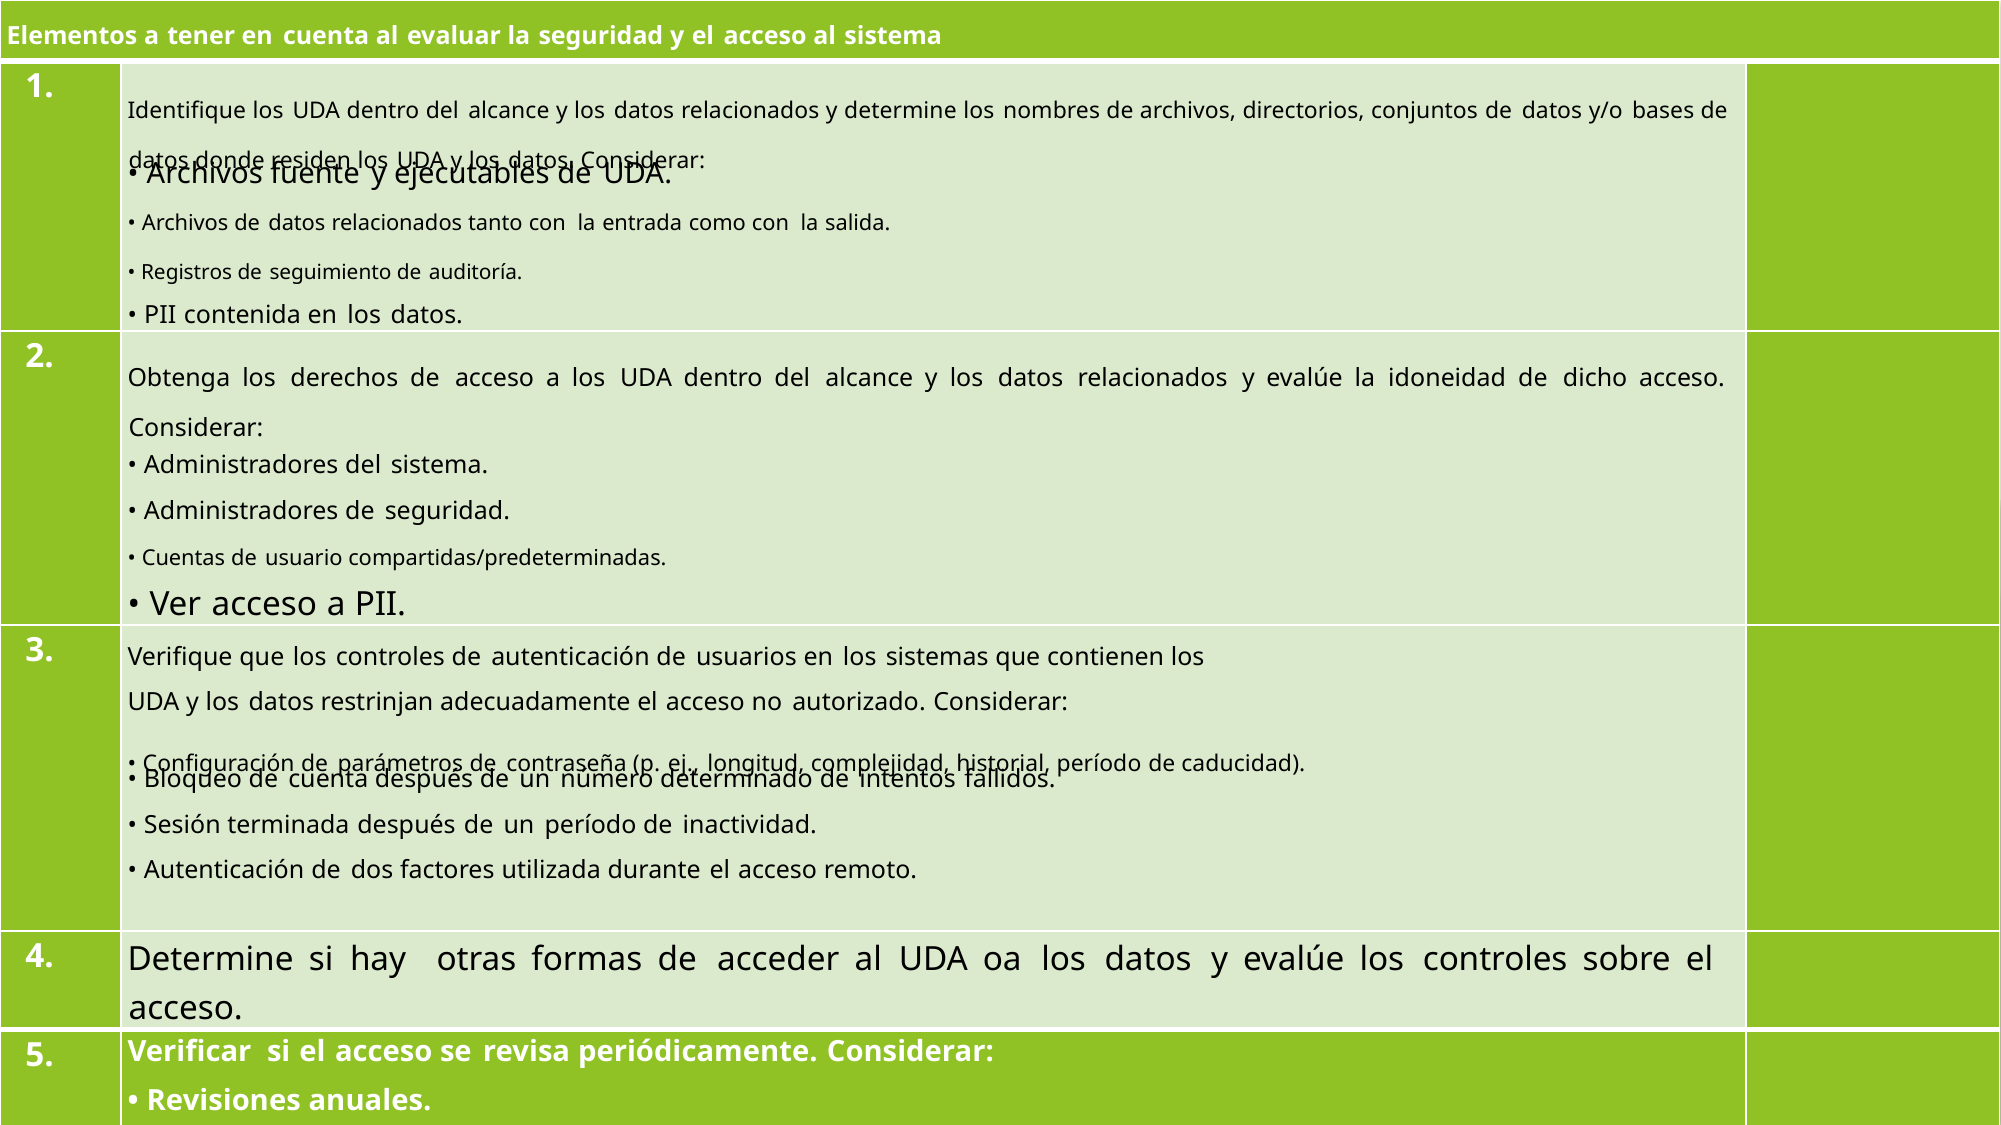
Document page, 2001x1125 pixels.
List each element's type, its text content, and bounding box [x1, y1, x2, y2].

table_cell 4. [1, 932, 120, 1027]
table_cell Verifique que los controles de autenticación de usuarios en los sistemas que contienen los UDA y los datos restrinjan adecuadamente el acceso no autorizado. Considerar: • Configuración de parámetros de contraseña (p. ej., longitud, complejidad, historial, período de caducidad). • Bloqueo de cuenta después de un número determinado de intentos fallidos. • Sesión terminada después de un período de inactividad. • Autenticación de dos factores utilizada durante el acceso remoto. [122, 626, 1745, 930]
table_cell Verificar si el acceso se revisa periódicamente. Considerar: • Revisiones anuales. • Revisiones y aprobaciones documentadas. • Acciones correctivas tomadas en forma oportuna. [122, 1032, 1745, 1125]
table_header Elementos a tener en cuenta al evaluar la seguridad y el acceso al sistema [1, 1, 1999, 58]
table_cell [1747, 932, 1999, 1027]
table_cell 5. [1, 1032, 120, 1125]
table_cell Identifique los UDA dentro del alcance y los datos relacionados y determine los nombres de archivos, directorios, conjuntos de datos y/o bases de datos donde residen los UDA y los datos. Considerar: • Archivos fuente y ejecutables de UDA. • Archivos de datos relacionados tanto con la entrada como con la salida. • Registros de seguimiento de auditoría. • PII contenida en los datos. [122, 64, 1745, 330]
table_cell 3. [1, 626, 120, 930]
table_cell [1747, 64, 1999, 330]
table_cell [1747, 626, 1999, 930]
table_cell [1747, 1032, 1999, 1125]
table_cell Determine si hay otras formas de acceder al UDA oa los datos y evalúe los controles sobre el acceso. [122, 932, 1745, 1027]
table_cell 2. [1, 332, 120, 624]
table_cell 1. [1, 64, 120, 330]
table_cell [1747, 332, 1999, 624]
table_cell Obtenga los derechos de acceso a los UDA dentro del alcance y los datos relacionados y evalúe la idoneidad de dicho acceso. Considerar: • Administradores del sistema. • Administradores de seguridad. • Cuentas de usuario compartidas/predeterminadas. • Ver acceso a PII. [122, 332, 1745, 624]
